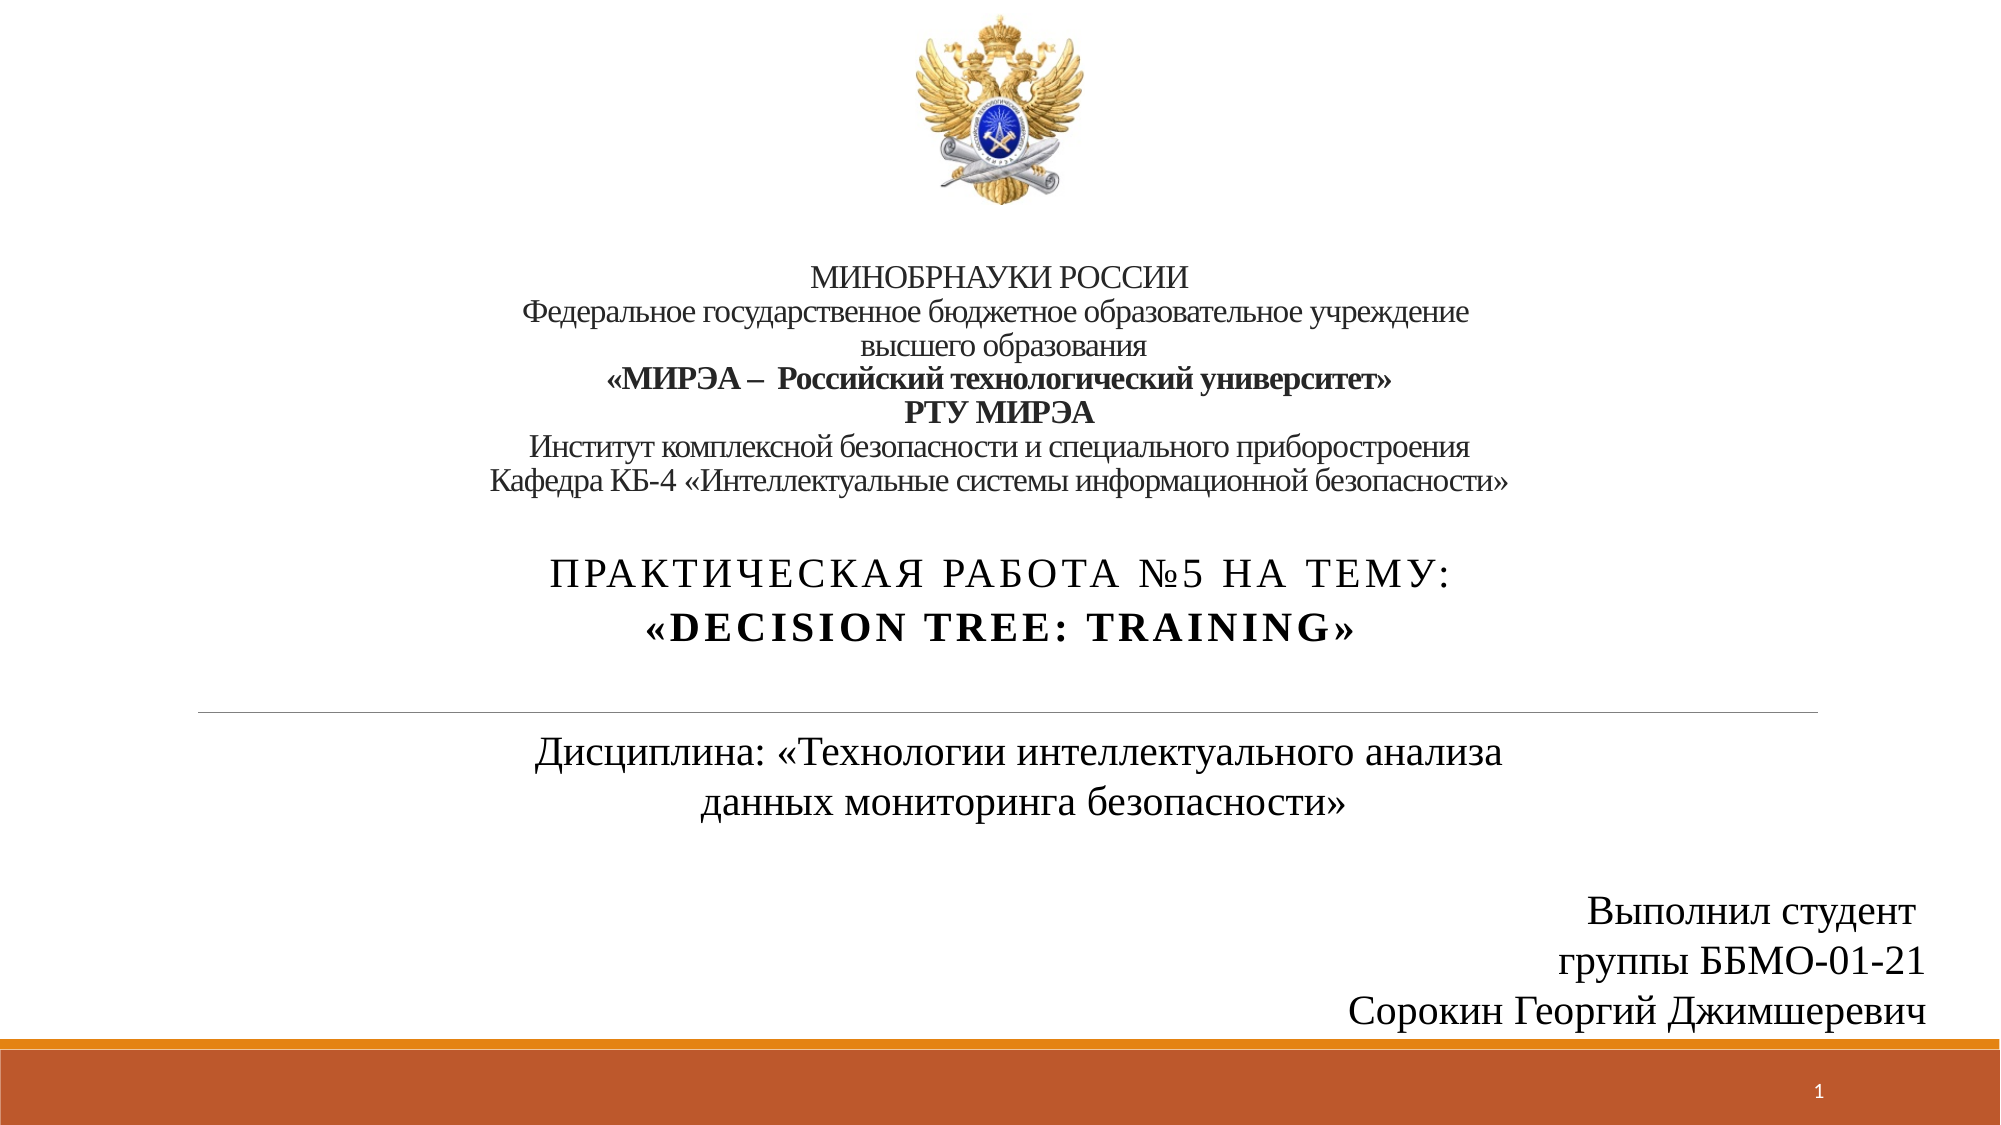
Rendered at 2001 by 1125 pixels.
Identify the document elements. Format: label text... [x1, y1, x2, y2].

title МИНОБРНАУКИ РОССИИ Федеральное государственное бюджетное образовательное учреждение высшего образования «МИРЭА – Российский технологический университет» РТУ МИРЭА Институт комплексной безопасности и специального приборостроения Кафедра КБ-4 «Интеллектуальные системы информационной безопасности» [354, 253, 1646, 506]
picture [914, 13, 1086, 205]
text_box Дисциплина: «Технологии интеллектуального анализа данных мониторинга безопасности» [265, 716, 1783, 831]
subtitle Практическая работа №5 на тему: «Decision Tree: Training» [249, 537, 1750, 675]
slide_number 1 [1624, 1059, 1840, 1120]
text_box Выполнил студент группы ББМО-01-21 Сорокин Георгий Джимшеревич [1332, 875, 1942, 1041]
